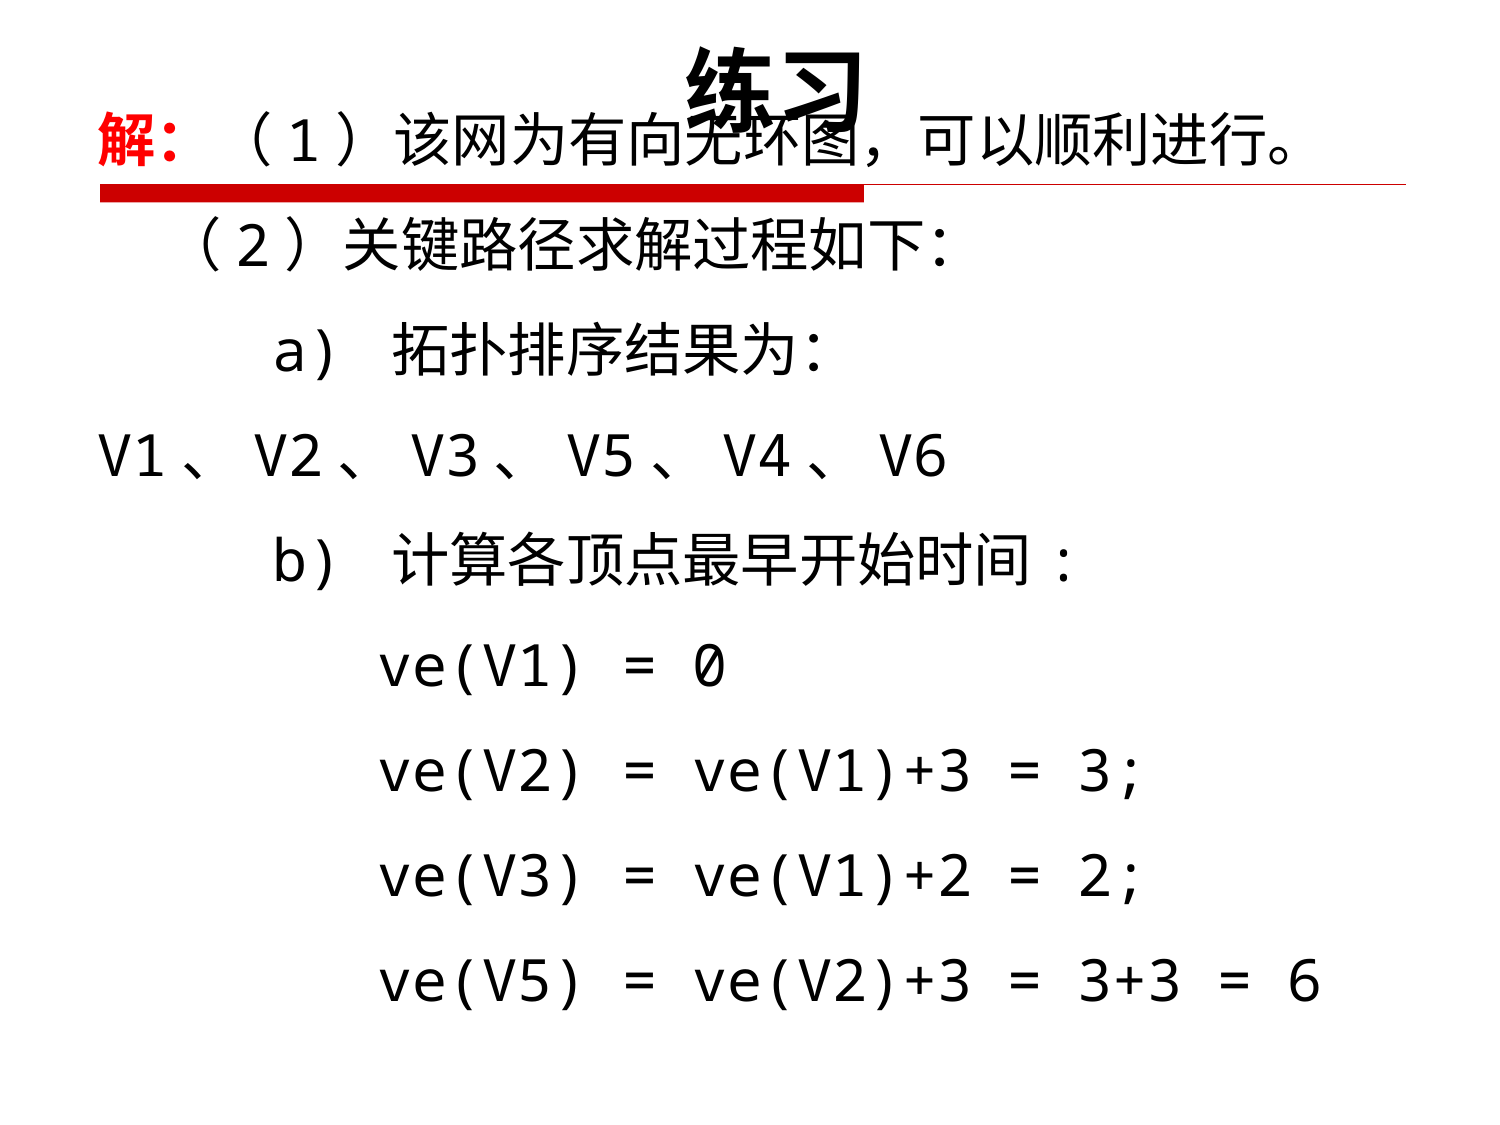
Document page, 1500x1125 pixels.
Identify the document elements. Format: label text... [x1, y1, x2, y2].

text_box 解：（1）该网为有向无环图，可以顺利进行。 （2）关键路径求解过程如下： a) 拓扑排序结果为：V1、V2、V3、V5、V4、V6 b) 计算各顶点最早开始时间: ve(V1) = 0 ve(V2) = ve(V1)+3 = 3; ve(V3) = ve(V1)+2 = 2; ve(V5) = ve(V2)+3 = 3+3 = 6 [82, 301, 1477, 1125]
text_box 练习 [82, 26, 1471, 152]
